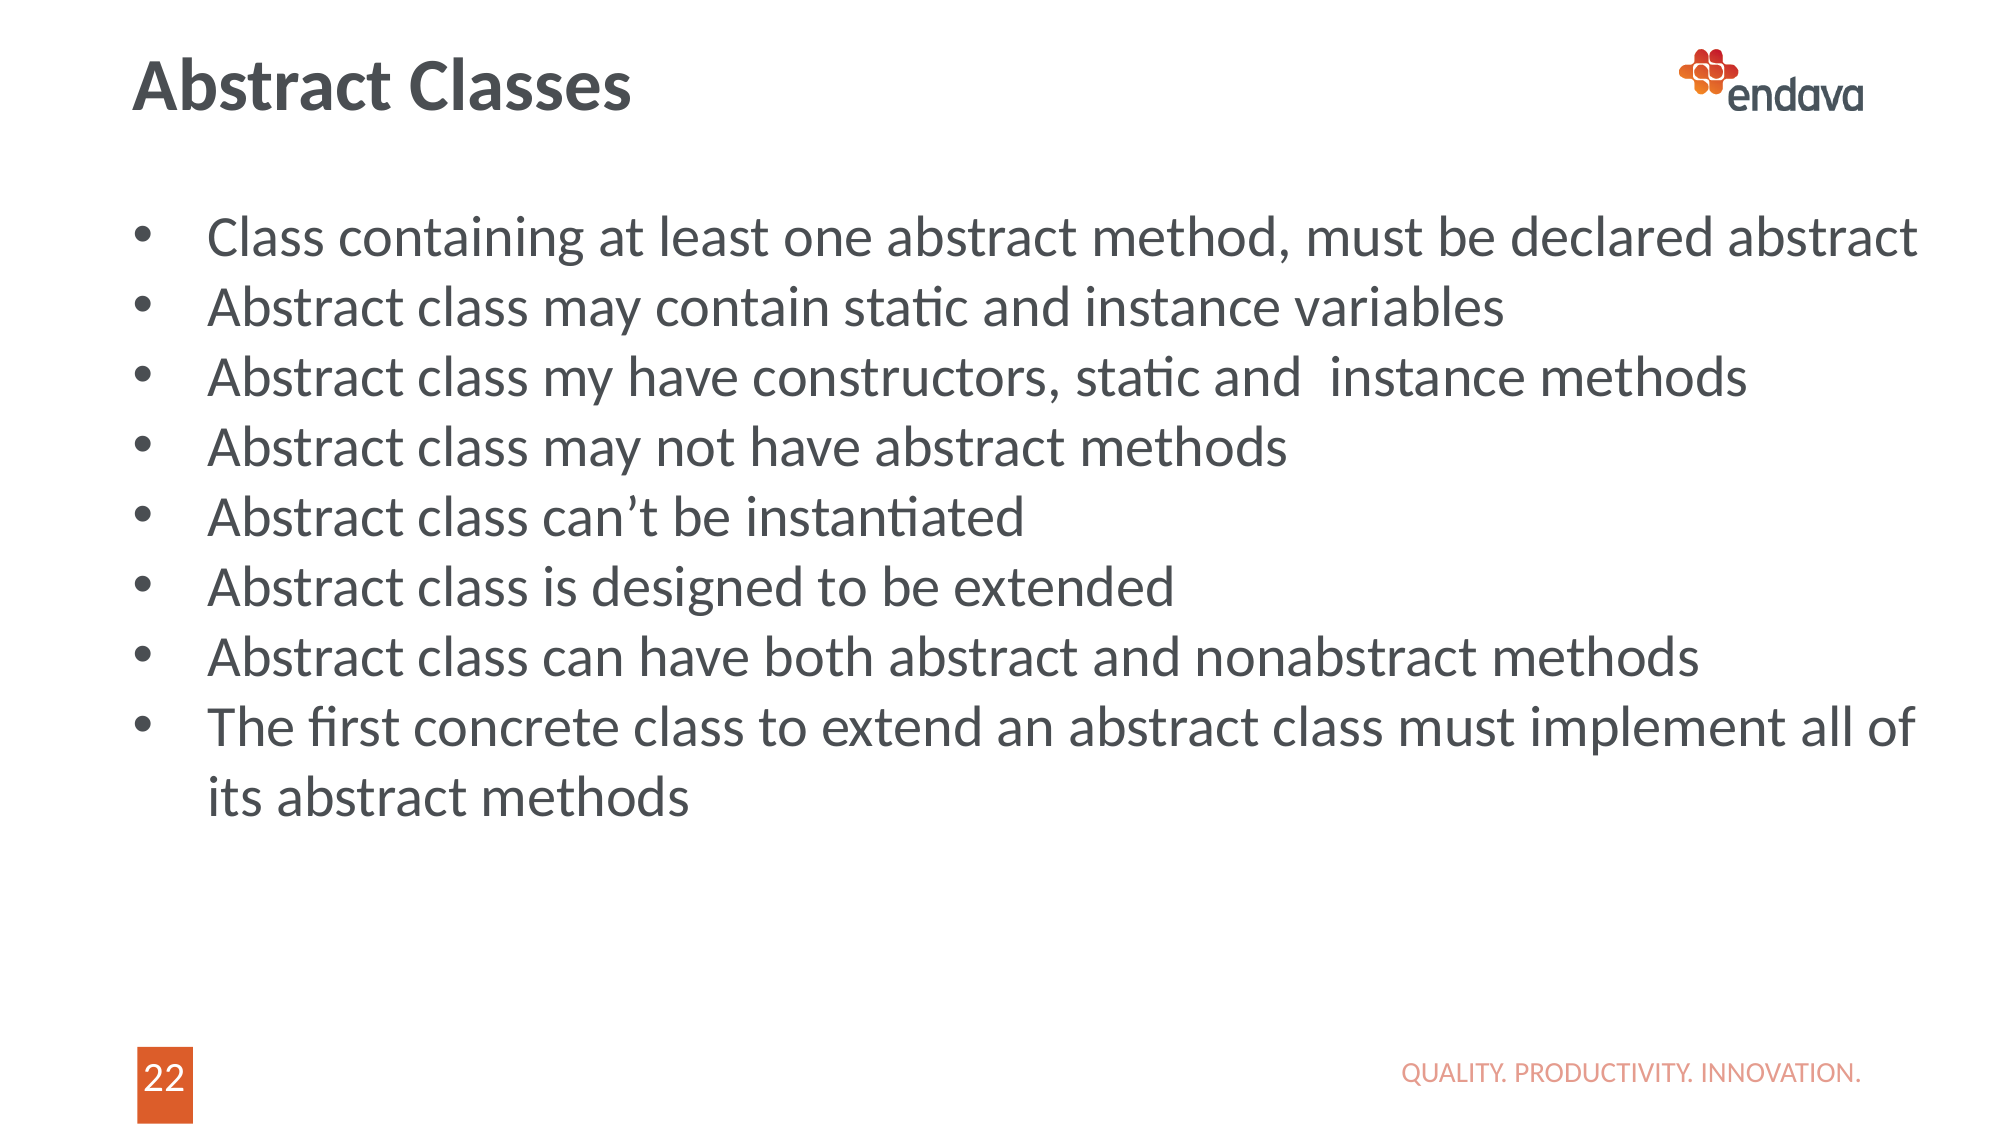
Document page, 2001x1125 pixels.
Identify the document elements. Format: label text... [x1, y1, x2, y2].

title Abstract Classes [132, 38, 1530, 190]
picture [1679, 49, 1863, 111]
text_box Class containing at least one abstract method, must be declared abstract Abstract class may contain static and instance variables Abstract class my have constructors, static and instance methods Abstract class may not have abstract methods Abstract class can’t be instantiated Abstract class is designed to be extended Abstract class can have both abstract and nonabstract methods The first concrete class to extend an abstract class must implement all of its abstract methods [42, 190, 1960, 836]
slide_number QUALITY. PRODUCTIVITY. INNOVATION. [1252, 1040, 1863, 1101]
